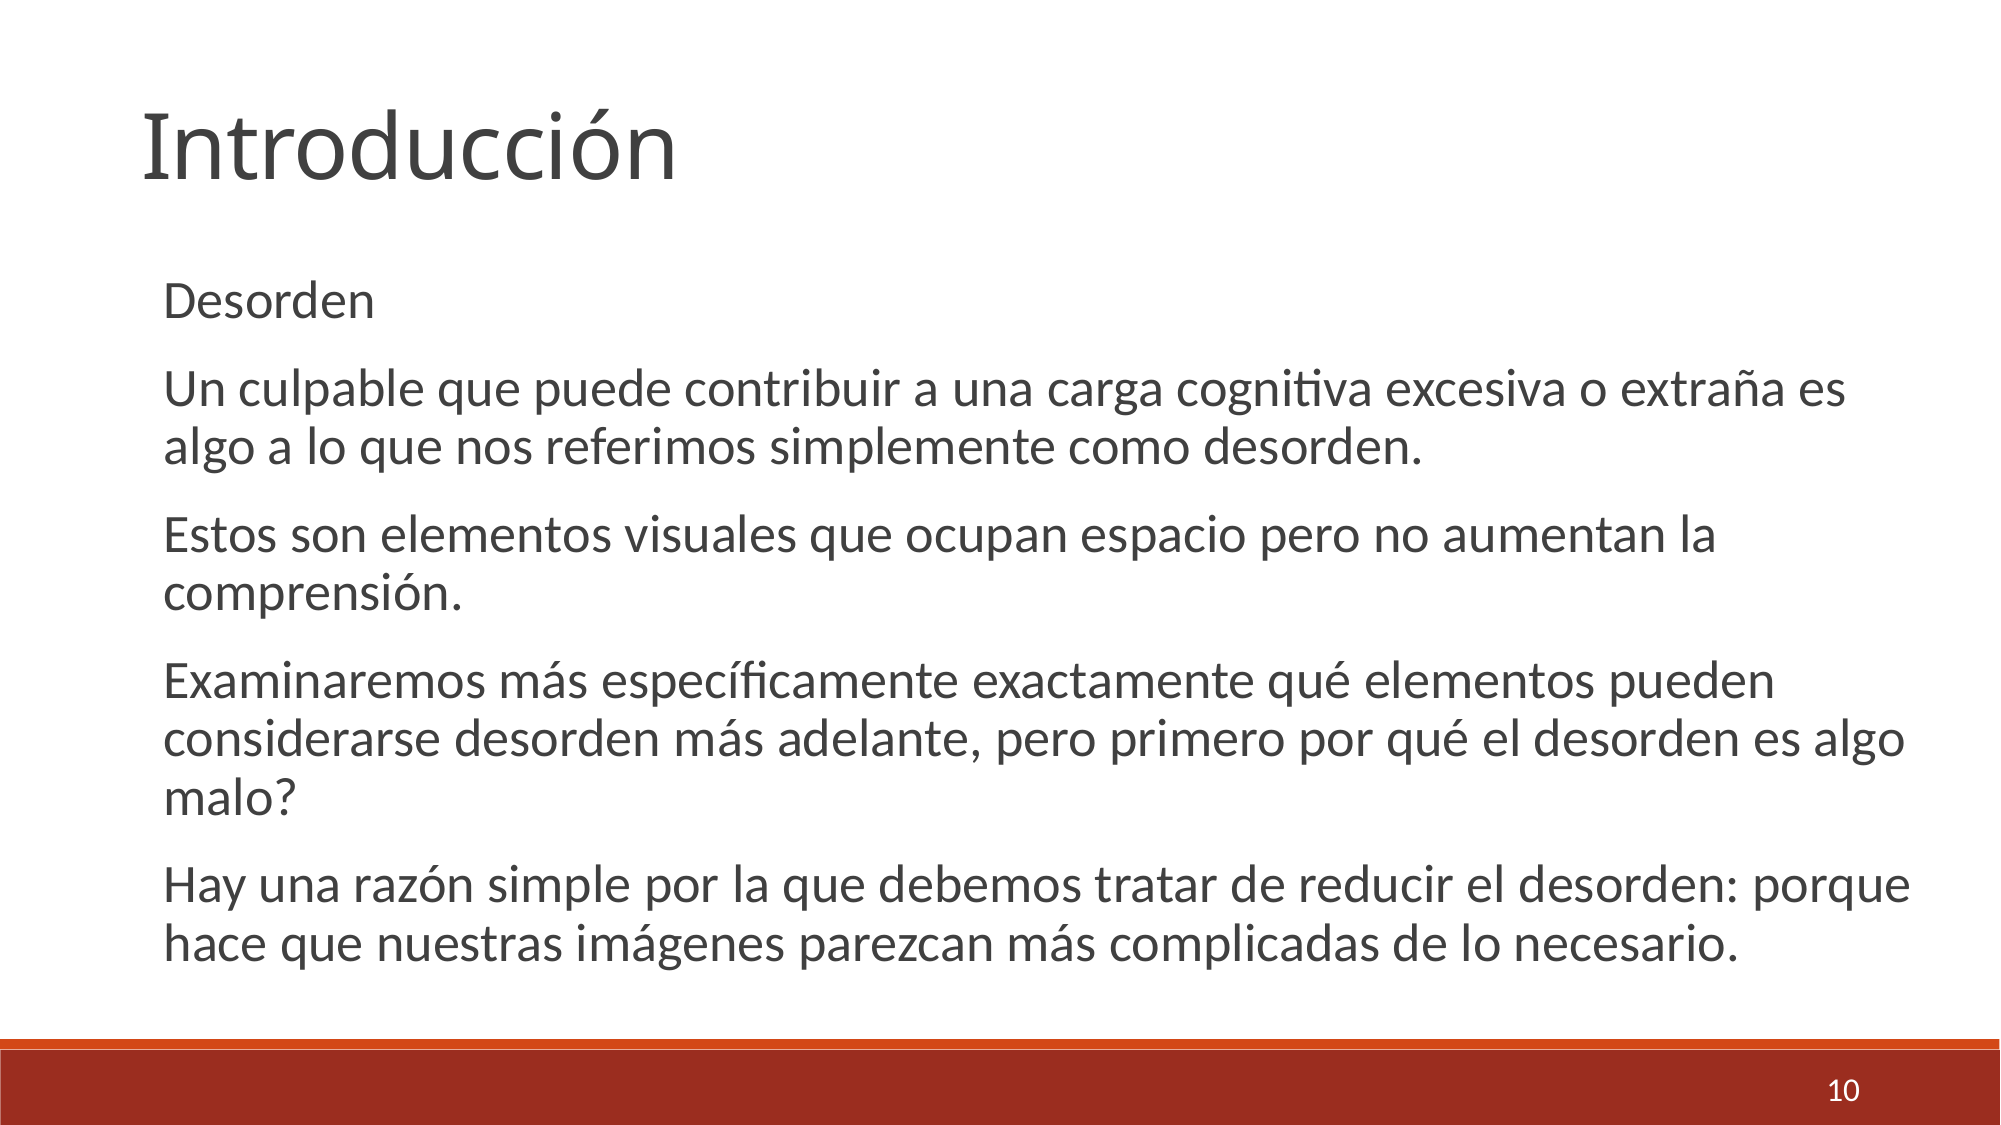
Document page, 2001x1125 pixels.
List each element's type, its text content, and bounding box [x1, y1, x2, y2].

slide_number 10 [126, 1061, 1875, 1115]
text_box Introducción [126, 97, 1821, 333]
text_box Desorden Un culpable que puede contribuir a una carga cognitiva excesiva o extraña es algo a lo que nos referimos simplemente como desorden. Estos son elementos visuales que ocupan espacio pero no aumentan la comprensión. Examinaremos más específicamente exactamente qué elementos pueden considerarse desorden más adelante, pero primero por qué el desorden es algo malo? Hay una razón simple por la que debemos tratar de reducir el desorden: porque hace que nuestras imágenes parezcan más complicadas de lo necesario. [148, 264, 1931, 1027]
